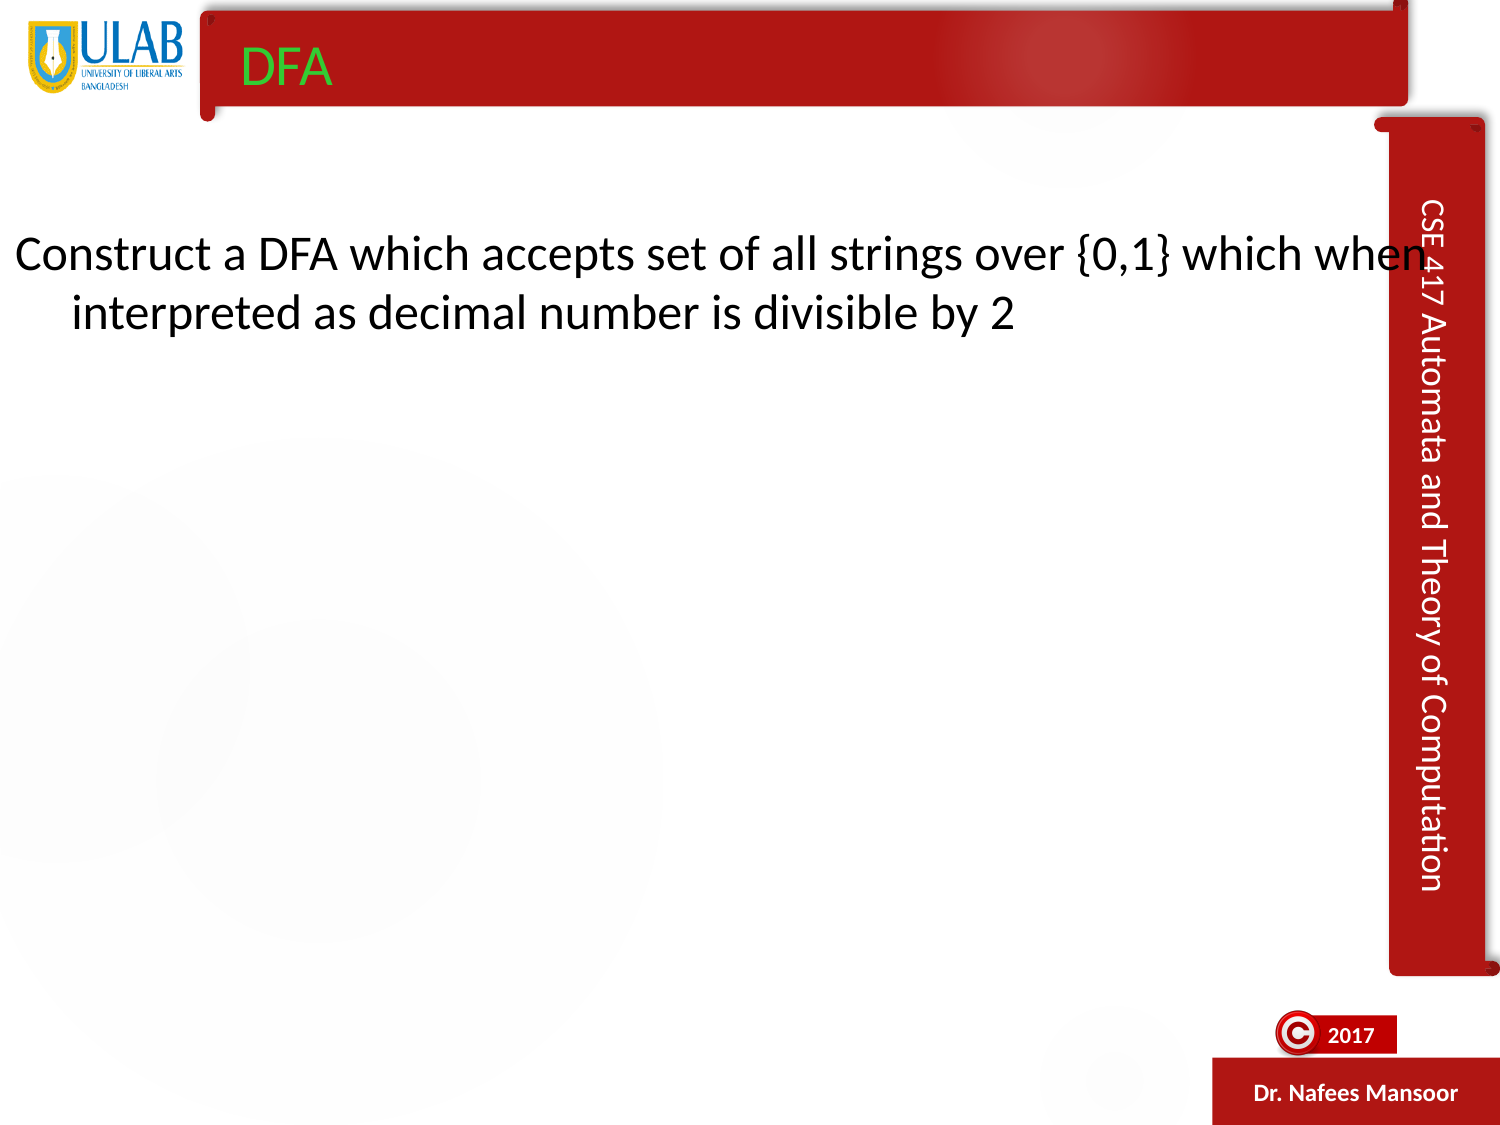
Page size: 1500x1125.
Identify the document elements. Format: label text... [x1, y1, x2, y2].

text_box DFA [225, 19, 1375, 126]
text_box Construct a DFA which accepts set of all strings over {0,1} which when interpreted as decimal number is divisible by 2 [0, 212, 1500, 375]
picture [24, 12, 188, 99]
picture [1271, 1007, 1325, 1061]
